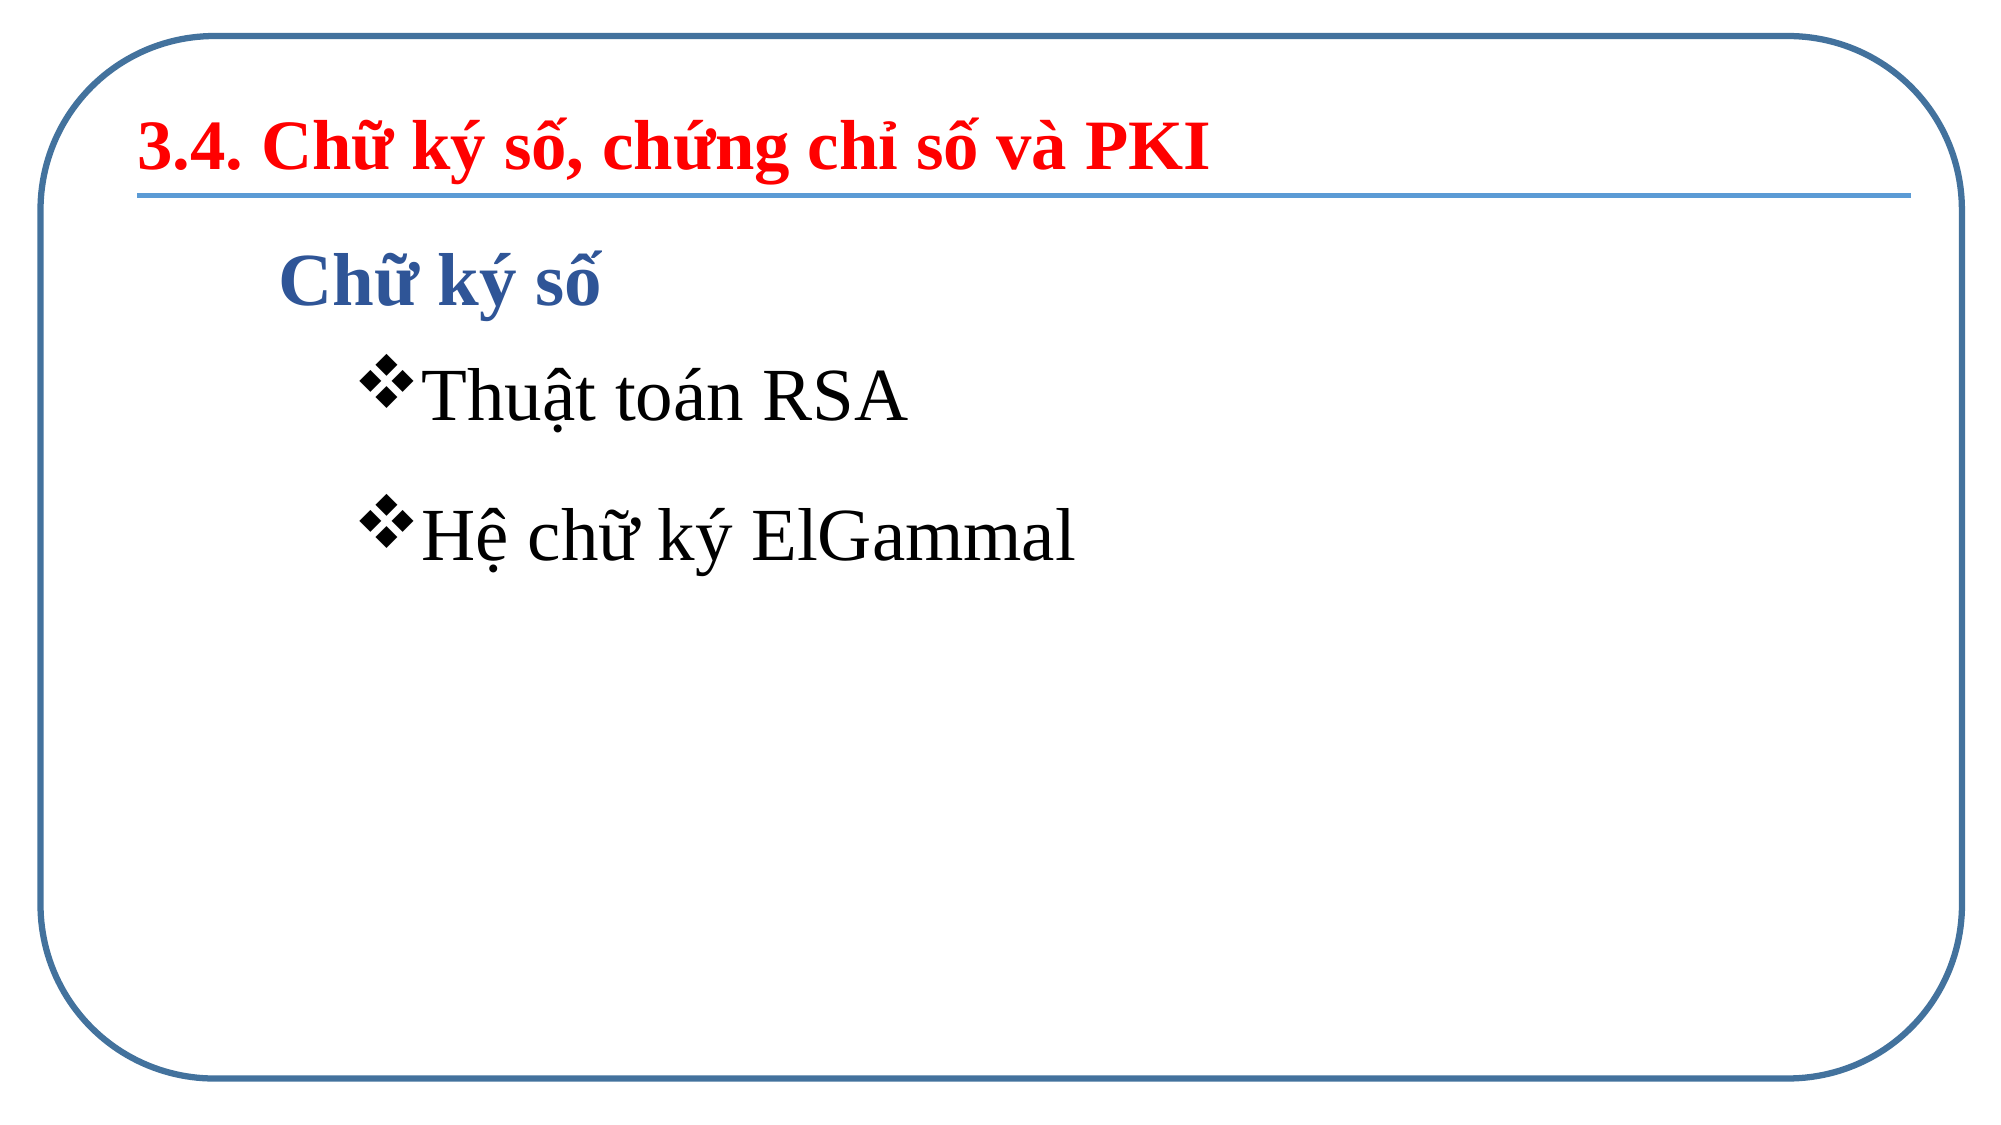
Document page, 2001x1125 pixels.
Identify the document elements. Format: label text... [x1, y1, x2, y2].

text_box 3.4. Chữ ký số, chứng chỉ số và PKI [1962, 90, 1970, 191]
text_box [40, 35, 1962, 1079]
